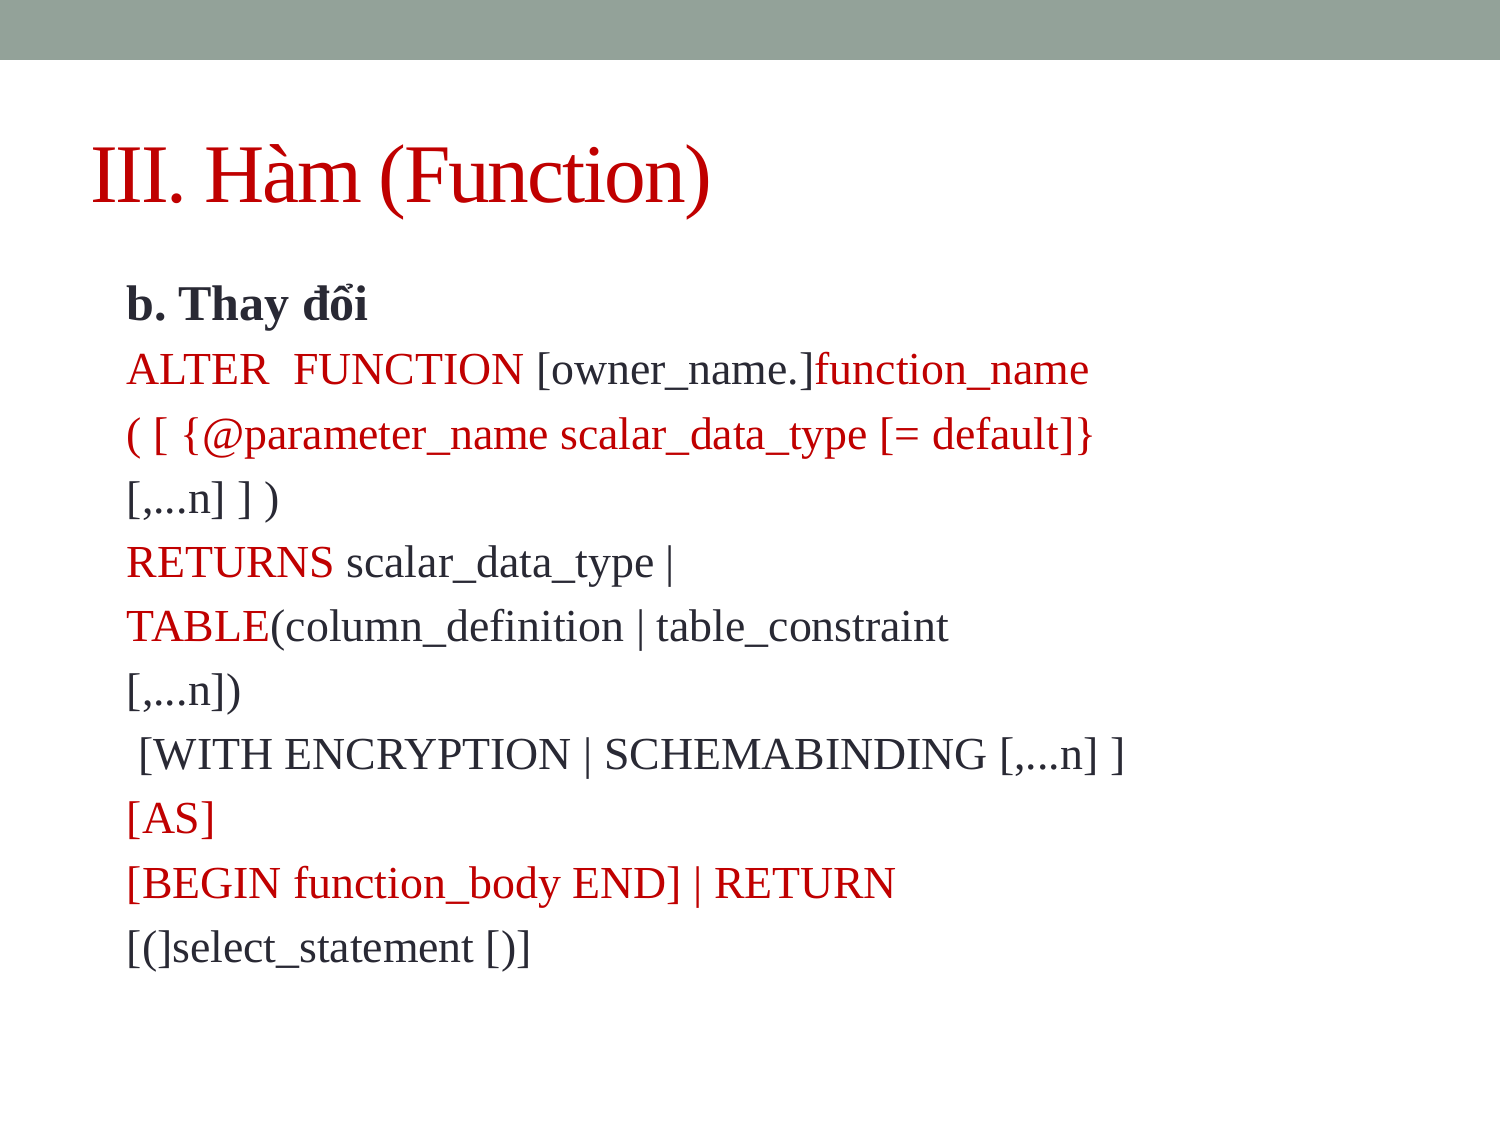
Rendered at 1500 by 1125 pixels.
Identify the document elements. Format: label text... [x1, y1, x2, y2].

list b. Thay đổi ALTER FUNCTION [owner_name.]function_name ( [ {@parameter_name scalar_data_type [= default]} [,...n] ] ) RETURNS scalar_data_type | TABLE(column_definition | table_constraint [,...n]) [WITH ENCRYPTION | SCHEMABINDING [,...n] ] [AS] [BEGIN function_body END] | RETURN [(]select_statement [)] [75, 262, 1425, 1063]
title III. Hàm (Function) [75, 87, 1425, 250]
